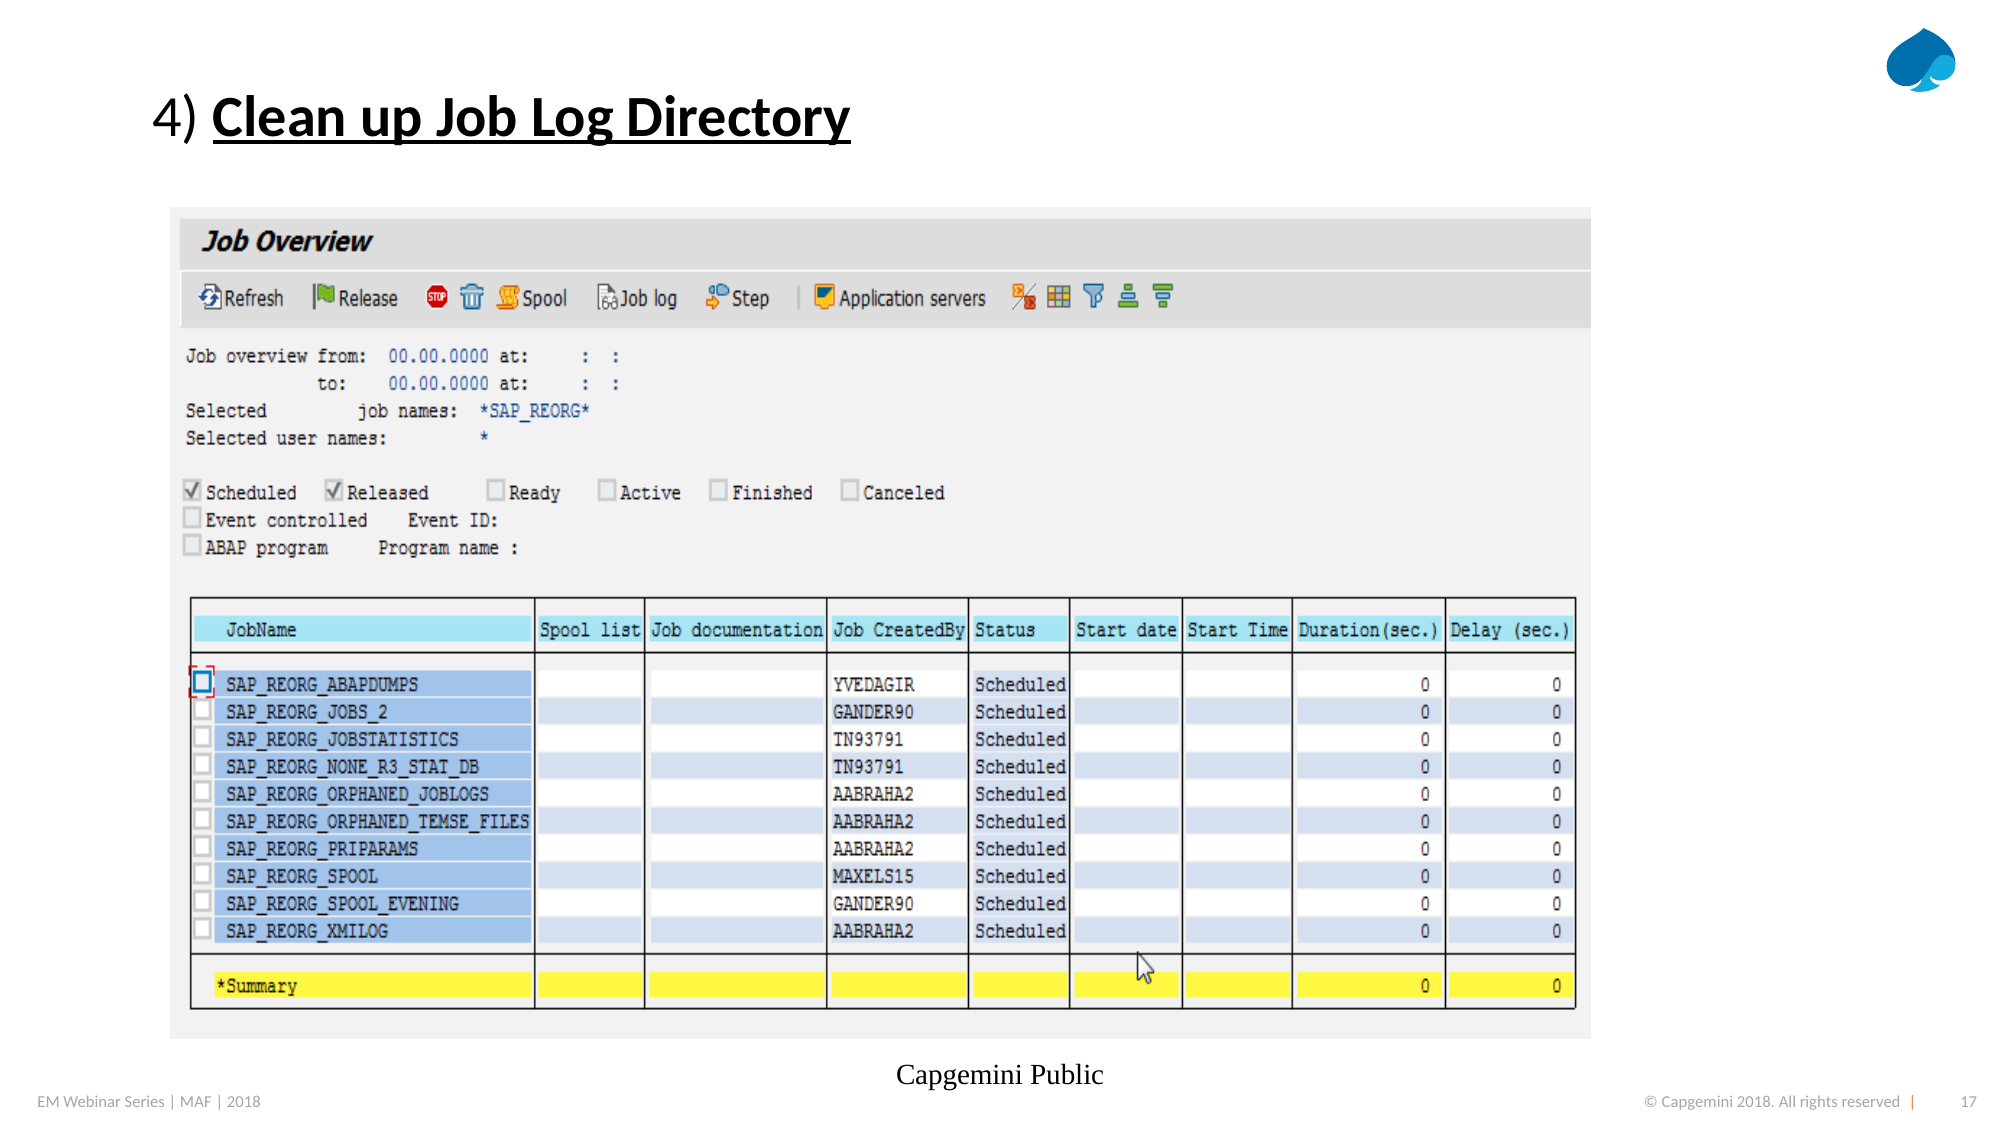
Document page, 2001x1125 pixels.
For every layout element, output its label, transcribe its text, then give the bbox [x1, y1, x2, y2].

list 4) Clean up Job Log Directory [137, 78, 1863, 1035]
footer Capgemini Public [662, 1042, 1338, 1103]
picture [170, 207, 1591, 1039]
